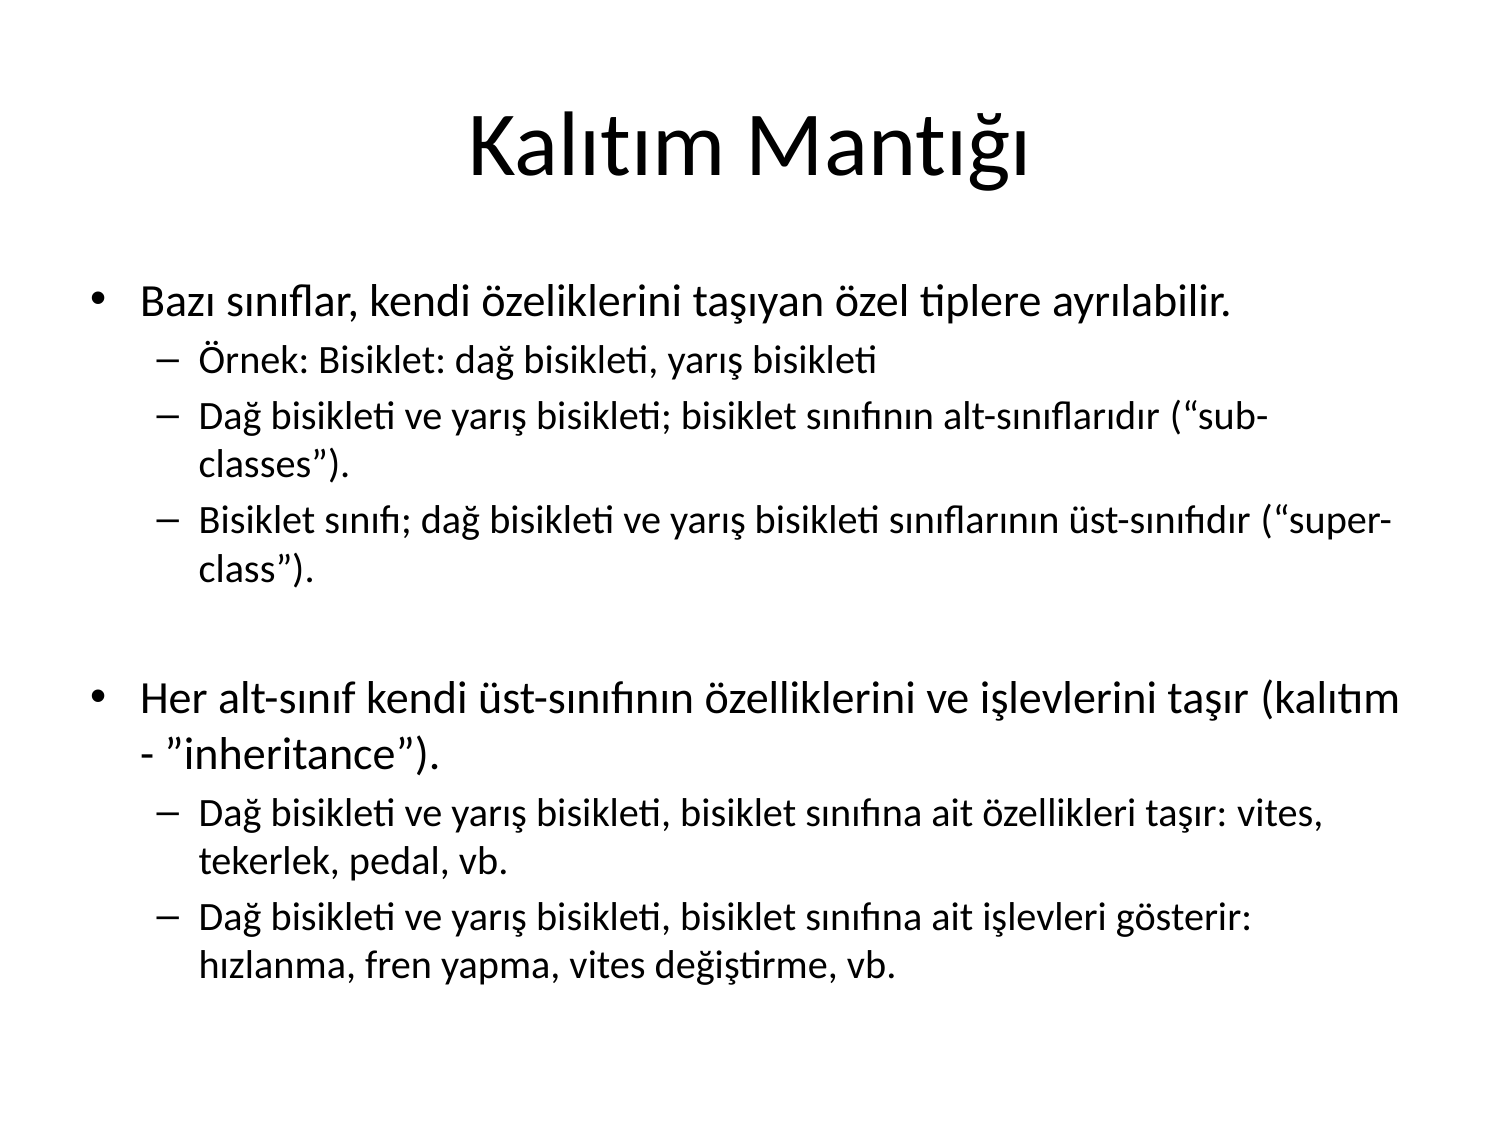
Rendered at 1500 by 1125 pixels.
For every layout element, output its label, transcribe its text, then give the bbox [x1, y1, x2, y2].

list Bazı sınıflar, kendi özeliklerini taşıyan özel tiplere ayrılabilir. Örnek: Bisiklet: dağ bisikleti, yarış bisikleti Dağ bisikleti ve yarış bisikleti; bisiklet sınıfının alt-sınıflarıdır (“sub-classes”). Bisiklet sınıfı; dağ bisikleti ve yarış bisikleti sınıflarının üst-sınıfıdır (“super-class”). Her alt-sınıf kendi üst-sınıfının özelliklerini ve işlevlerini taşır (kalıtım - ”inheritance”). Dağ bisikleti ve yarış bisikleti, bisiklet sınıfına ait özellikleri taşır: vites, tekerlek, pedal, vb. Dağ bisikleti ve yarış bisikleti, bisiklet sınıfına ait işlevleri gösterir: hızlanma, fren yapma, vites değiştirme, vb. [75, 262, 1425, 1005]
title Kalıtım Mantığı [75, 45, 1425, 233]
